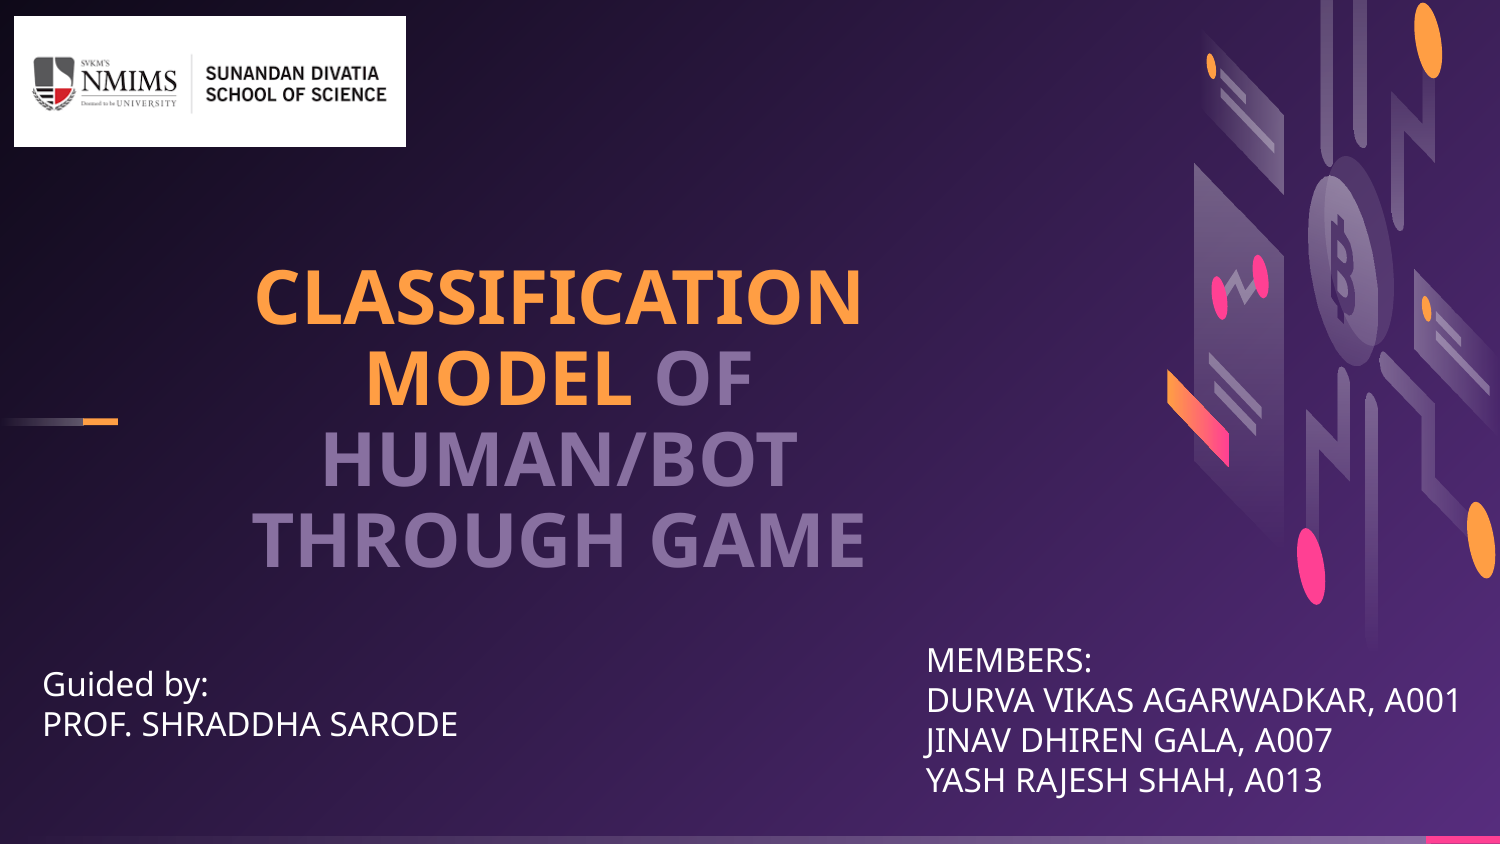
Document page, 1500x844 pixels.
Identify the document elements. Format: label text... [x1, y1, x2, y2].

picture [13, 15, 406, 147]
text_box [1166, 0, 1499, 656]
text_box MEMBERS: DURVA VIKAS AGARWADKAR, A001 JINAV DHIREN GALA, A007 YASH RAJESH SHAH, A013 [925, 599, 1499, 812]
text_box Guided by: PROF. SHRADDHA SARODE [27, 655, 519, 751]
title CLASSIFICATION MODEL OF HUMAN/BOT THROUGH GAME [140, 223, 979, 621]
